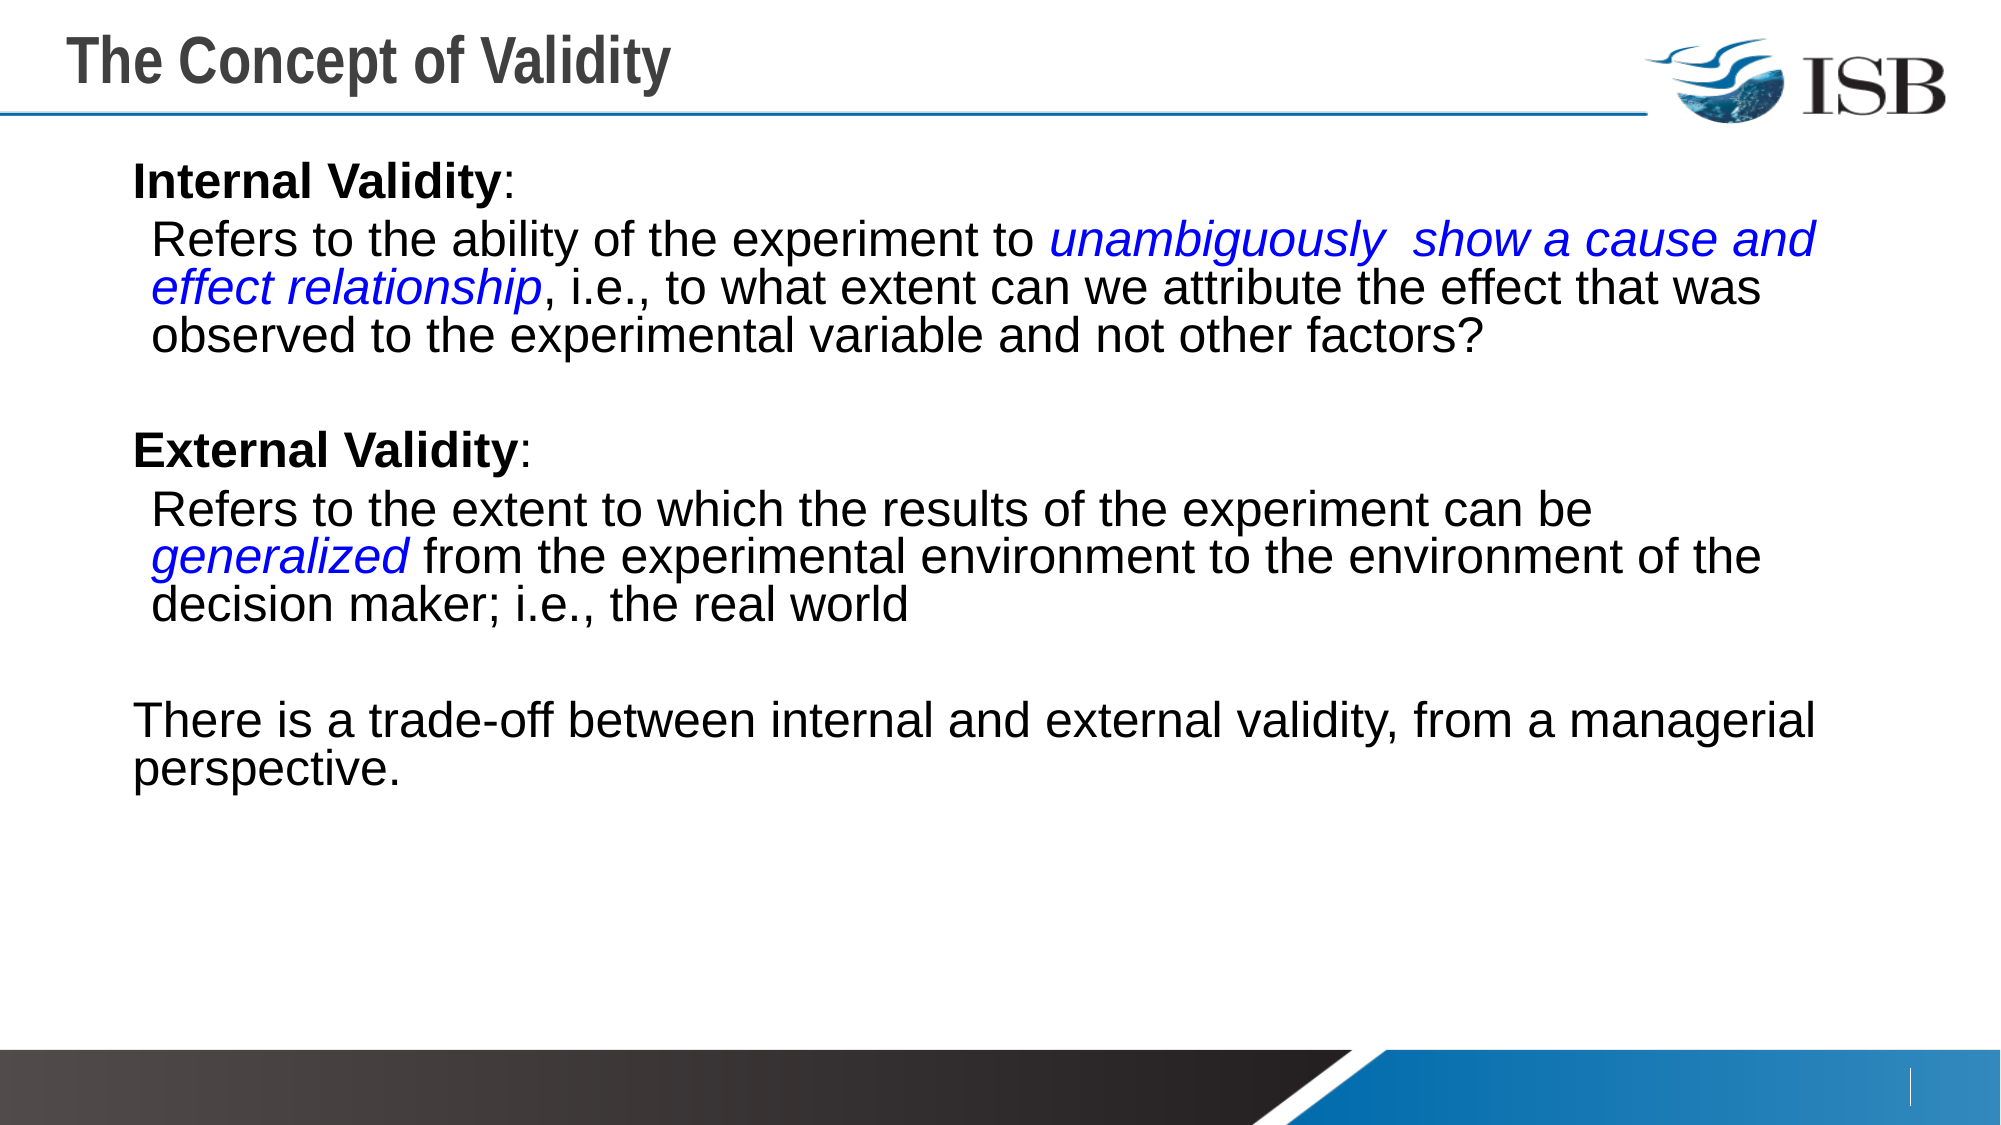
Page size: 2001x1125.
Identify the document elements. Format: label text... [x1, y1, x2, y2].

title The Concept of Validity [51, 3, 1290, 105]
list Internal Validity: Refers to the ability of the experiment to unambiguously show a cause and effect relationship, i.e., to what extent can we attribute the effect that was observed to the experimental variable and not other factors? External Validity: Refers to the extent to which the results of the experiment can be generalized from the experimental environment to the environment of the decision maker; i.e., the real world There is a trade-off between internal and external validity, from a managerial perspective. [117, 152, 1880, 937]
picture [0, 0, 2001, 1125]
